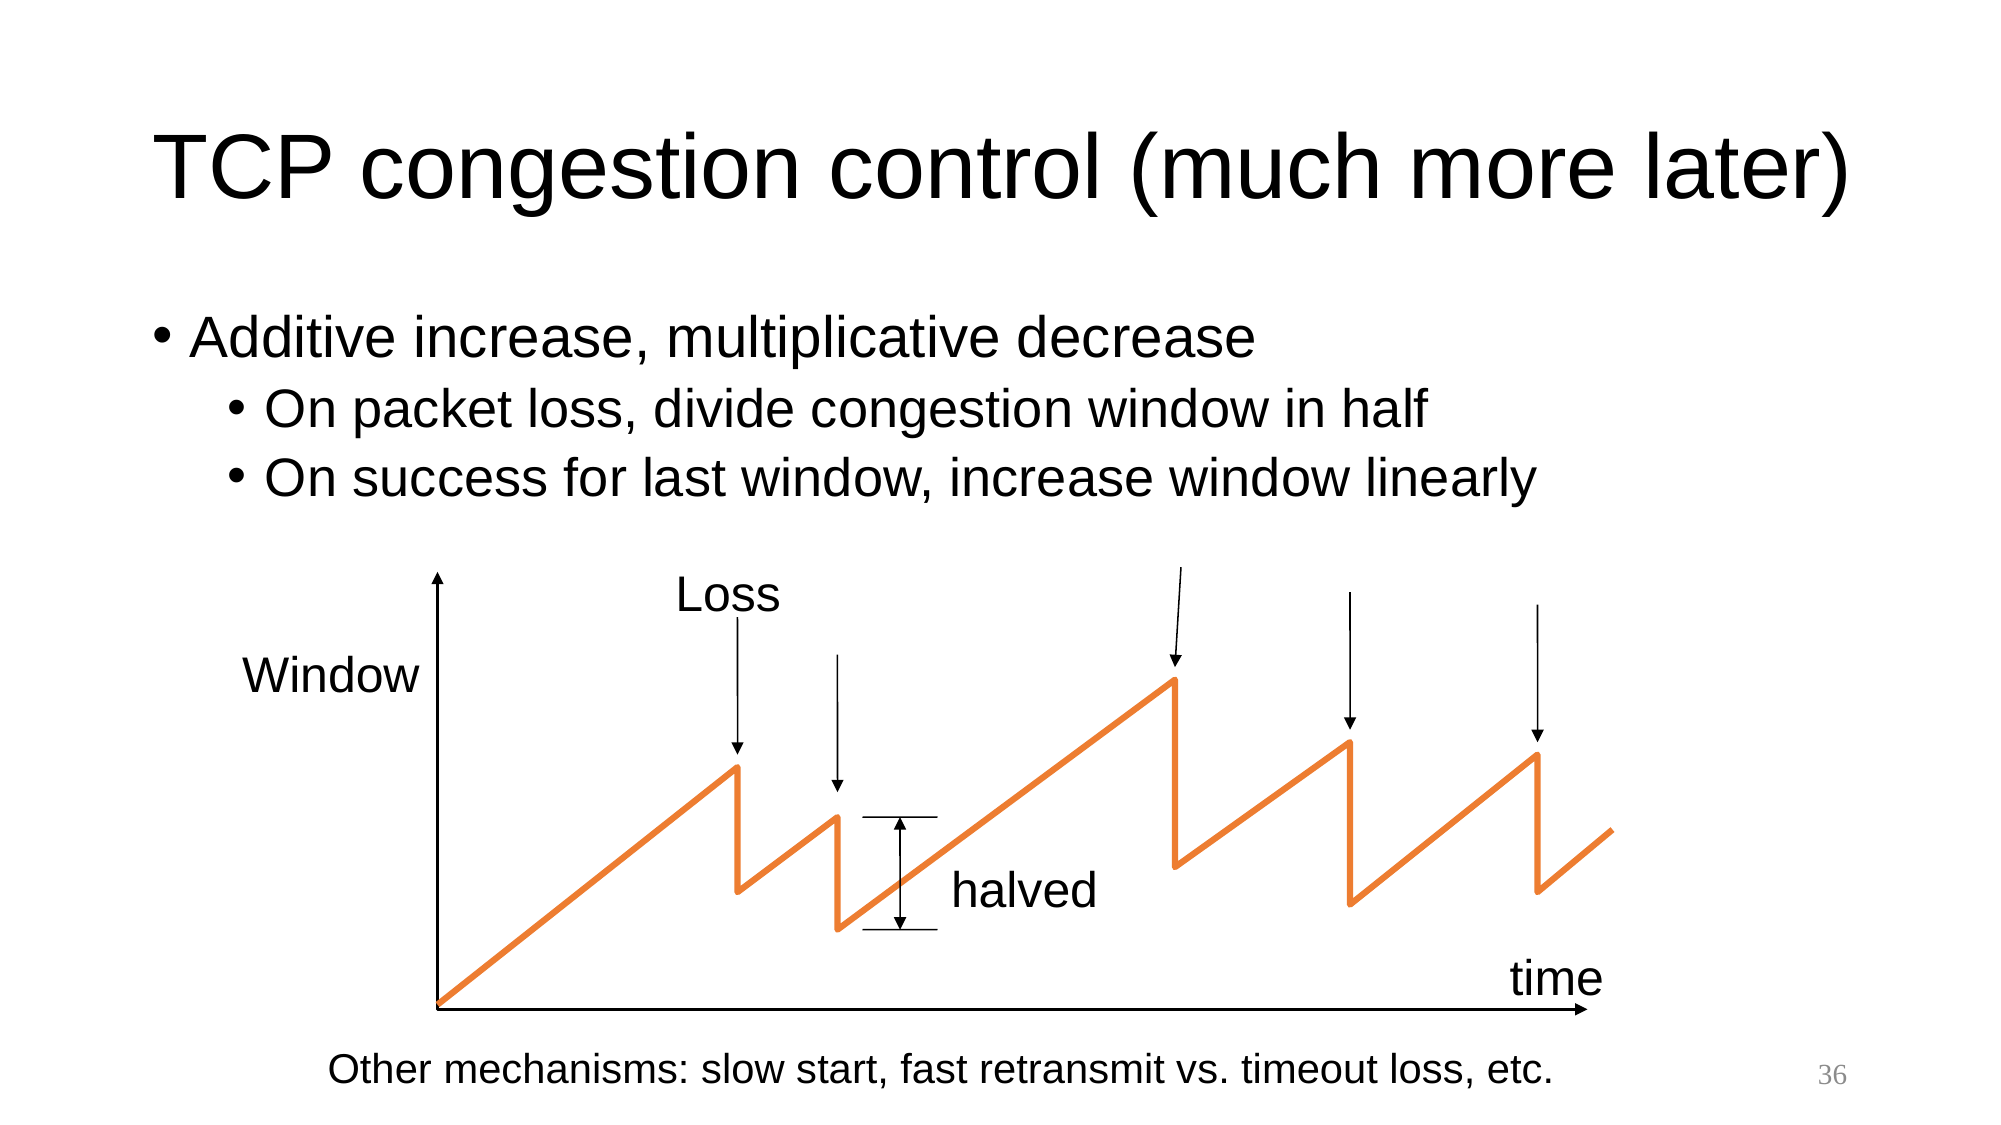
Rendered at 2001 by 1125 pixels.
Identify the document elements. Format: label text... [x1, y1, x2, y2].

list Additive increase, multiplicative decrease On packet loss, divide congestion window in half On success for last window, increase window linearly [137, 299, 1863, 1014]
text_box [731, 629, 744, 755]
text_box [431, 571, 1020, 1004]
slide_number 36 [1412, 1042, 1863, 1103]
text_box [1531, 604, 1544, 743]
text_box [1343, 592, 1357, 730]
text_box [437, 767, 973, 1005]
text_box [831, 654, 844, 793]
text_box Window [227, 635, 435, 711]
text_box Loss [660, 553, 796, 629]
text_box Other mechanisms: slow start, fast retransmit vs. timeout loss, etc. [312, 1034, 1582, 1100]
text_box [1169, 567, 1182, 668]
text_box halved [936, 849, 1113, 925]
text_box time [1494, 938, 1689, 1013]
text_box [946, 679, 1613, 905]
text_box [1175, 852, 1188, 866]
text_box [437, 883, 1494, 1010]
title TCP congestion control (much more later) [137, 59, 1935, 278]
text_box [893, 817, 907, 930]
